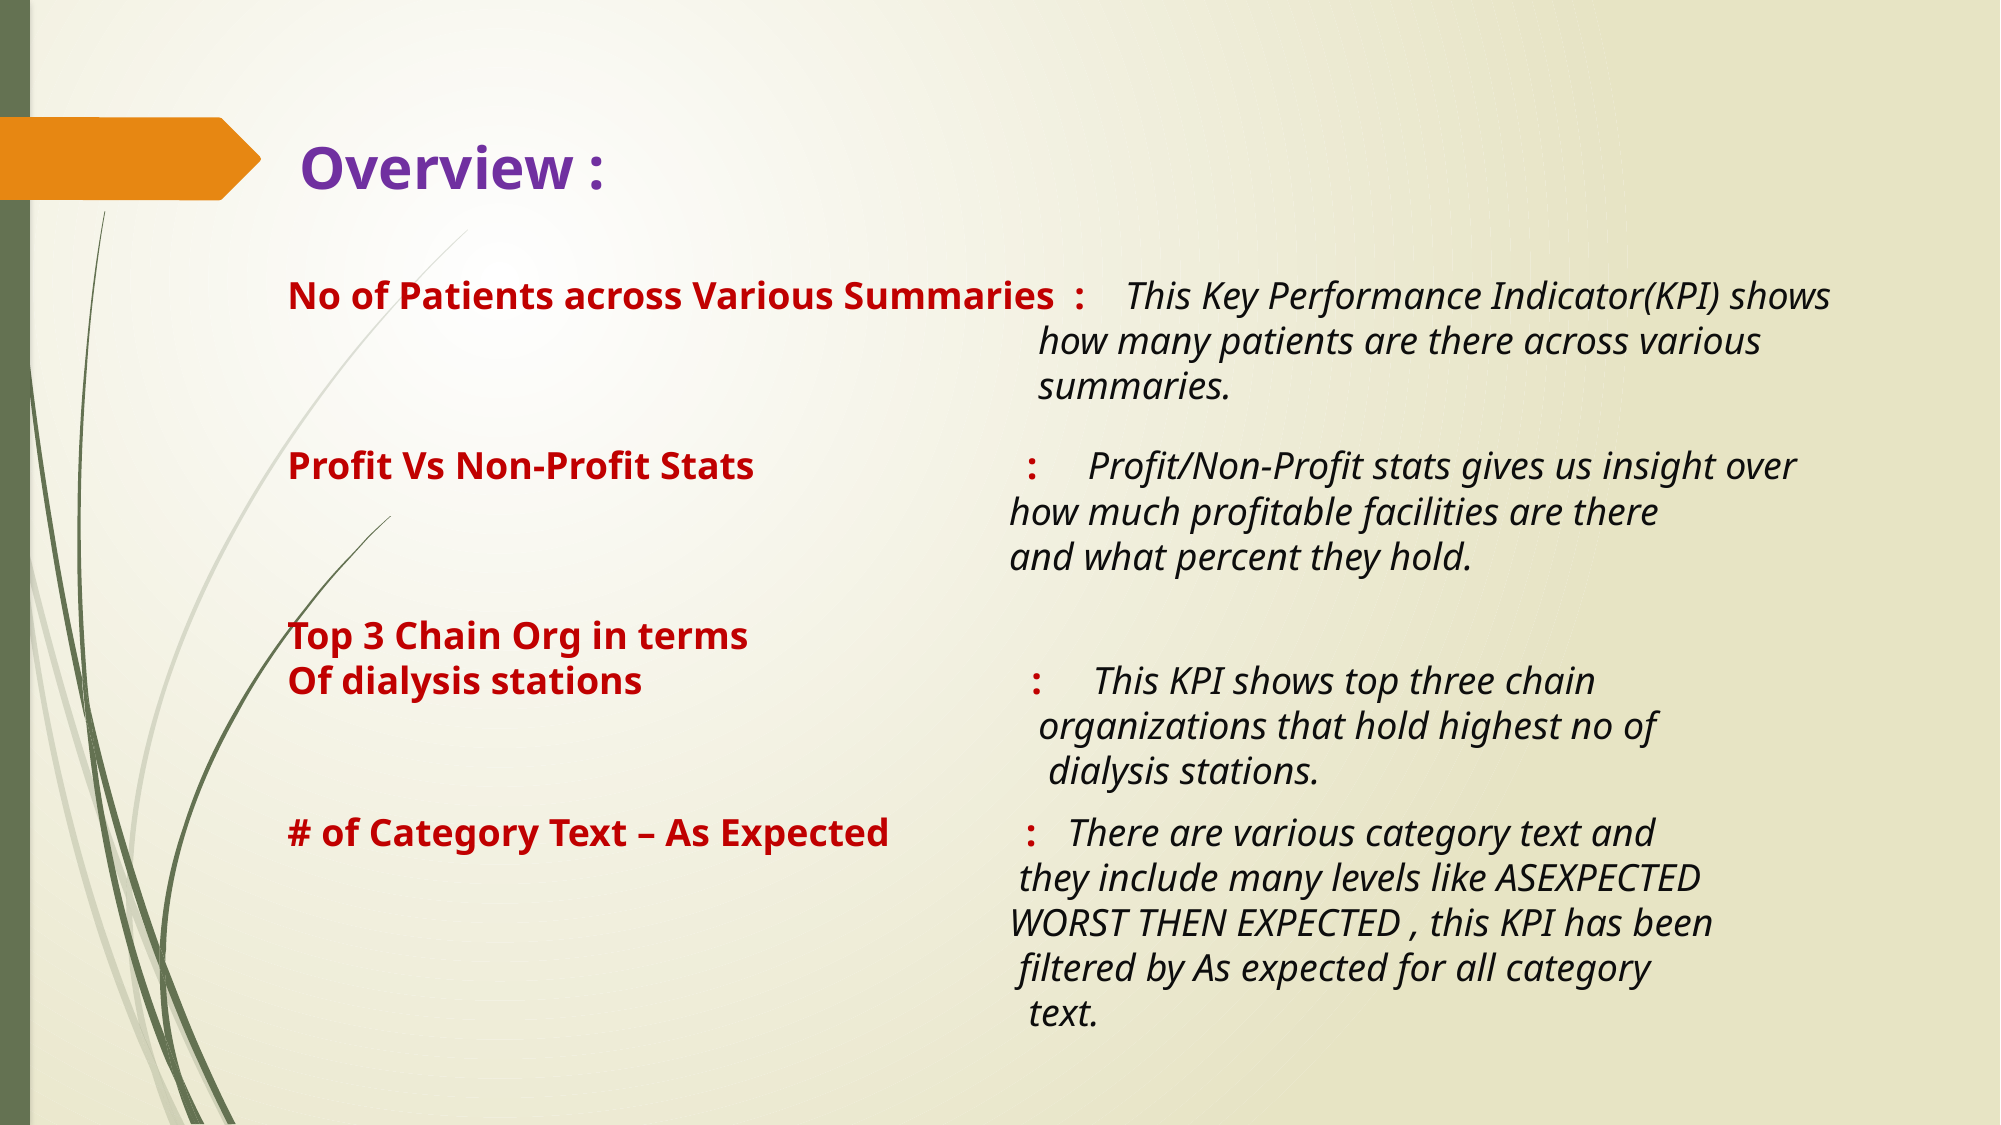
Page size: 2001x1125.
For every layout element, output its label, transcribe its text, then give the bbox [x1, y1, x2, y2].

text_box Profit Vs Non-Profit Stats : Profit/Non-Profit stats gives us insight over how much profitable facilities are there and what percent they hold. [272, 435, 1881, 585]
text_box Overview : [284, 123, 629, 209]
text_box No of Patients across Various Summaries : This Key Performance Indicator(KPI) shows how many patients are there across various summaries. [272, 264, 1947, 415]
text_box Top 3 Chain Org in terms Of dialysis stations : This KPI shows top three chain organizations that hold highest no of dialysis stations. [272, 604, 1841, 800]
text_box # of Category Text – As Expected : There are various category text and they include many levels like ASEXPECTED WORST THEN EXPECTED , this KPI has been filtered by As expected for all category text. [272, 801, 1841, 1125]
